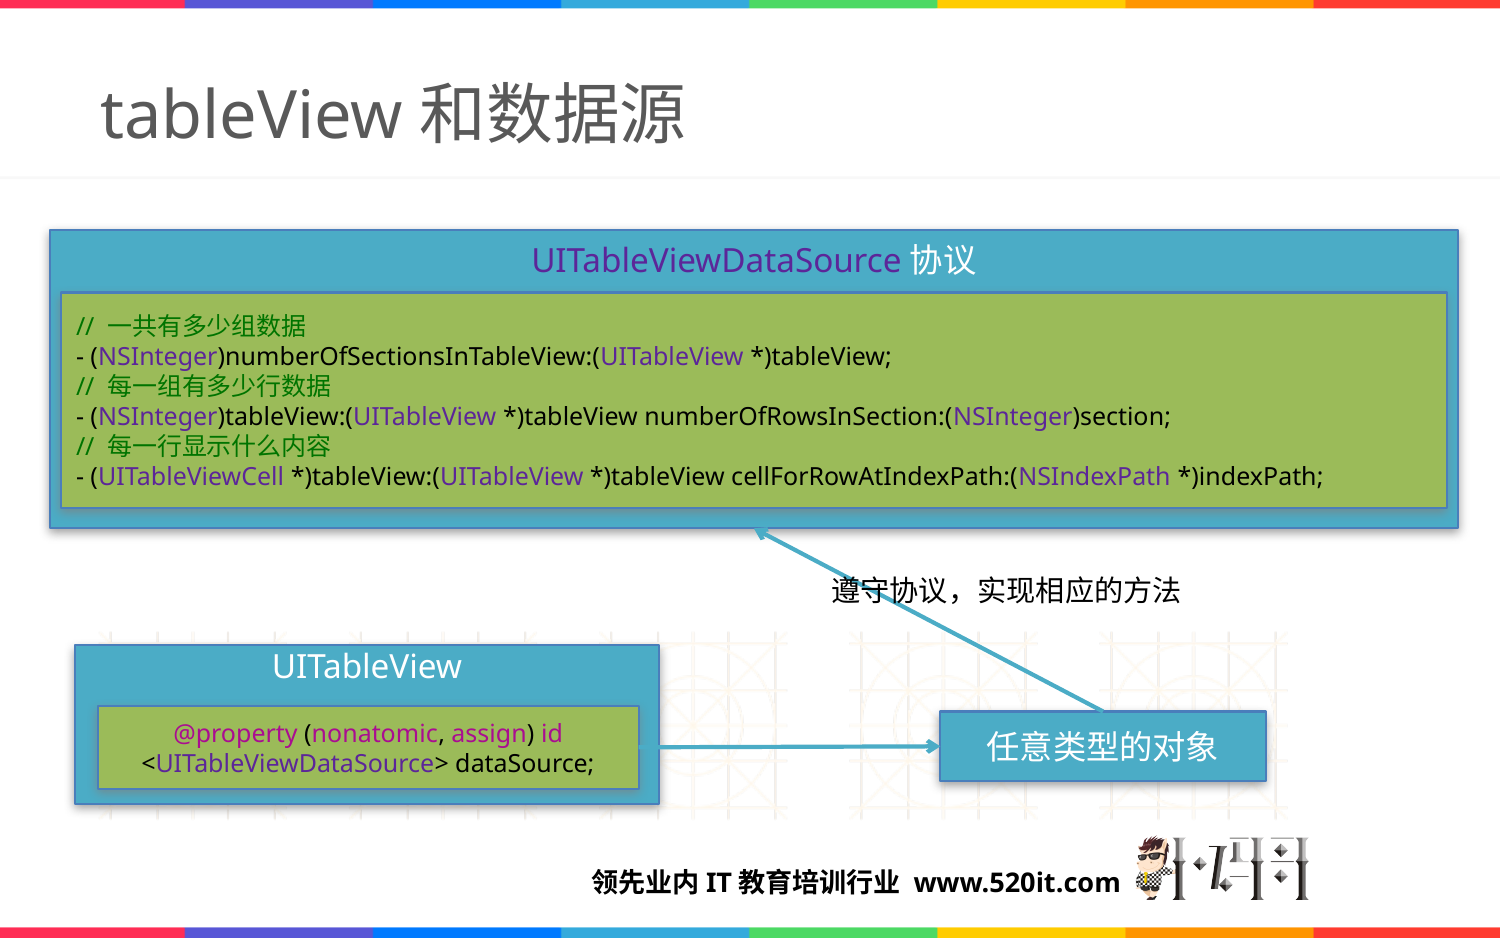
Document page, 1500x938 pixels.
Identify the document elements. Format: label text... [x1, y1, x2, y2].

title tableView和数据源 [85, 64, 1419, 178]
text_box 任意类型的对象 [939, 710, 1267, 782]
text_box 遵守协议，实现相应的方法 [1111, 565, 1198, 615]
text_box UITableView [74, 644, 660, 805]
text_box // 一共有多少组数据 - (NSInteger)numberOfSectionsInTableView:(UITableView *)tableView; // 每一组有多少行数据 - (NSInteger)tableView:(UITableView *)tableView numberOfRowsInSection:(NSInteger)section; // 每一行显示什么内容 - (UITableViewCell *)tableView:(UITableView *)tableView cellForRowAtIndexPath:(NSIndexPath *)indexPath; [60, 291, 1448, 509]
picture [0, 180, 1500, 938]
text_box @property (nonatomic, assign) id <UITableViewDataSource> dataSource; [97, 705, 640, 790]
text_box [753, 527, 1104, 712]
picture [0, 0, 1500, 176]
text_box UITableViewDataSource协议 [49, 229, 1459, 529]
